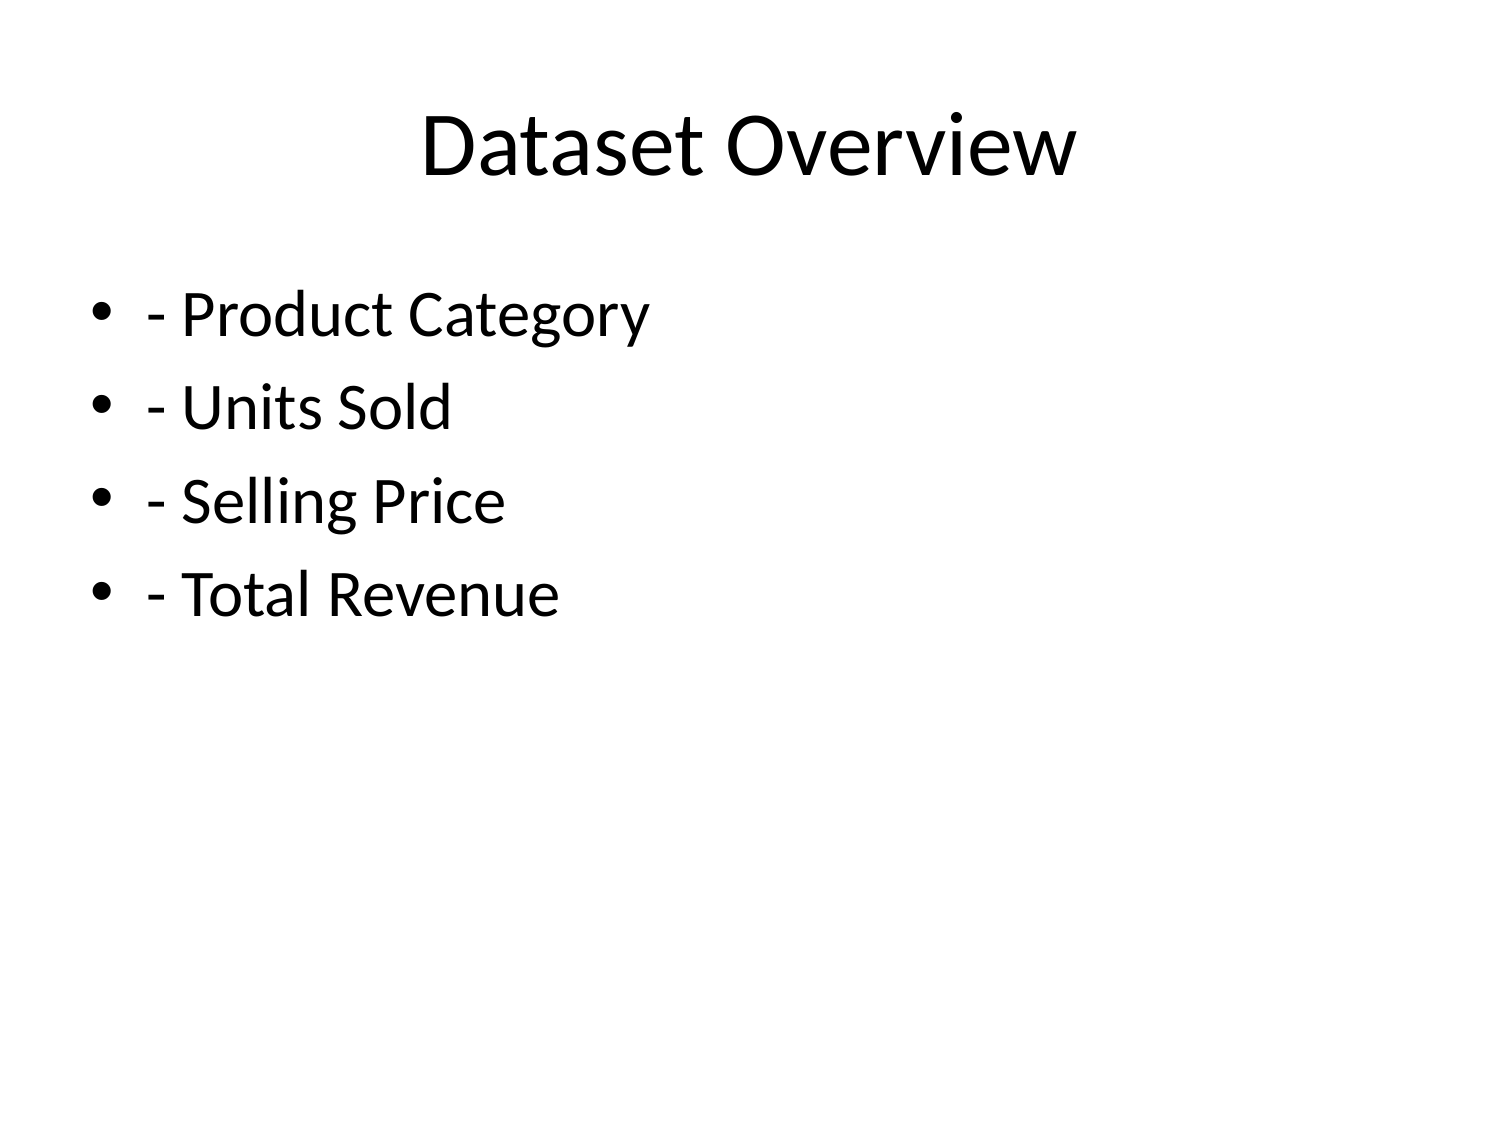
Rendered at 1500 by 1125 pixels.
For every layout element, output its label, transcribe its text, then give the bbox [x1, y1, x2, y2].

list - Product Category - Units Sold - Selling Price - Total Revenue [75, 262, 1425, 1005]
title Dataset Overview [75, 45, 1425, 233]
